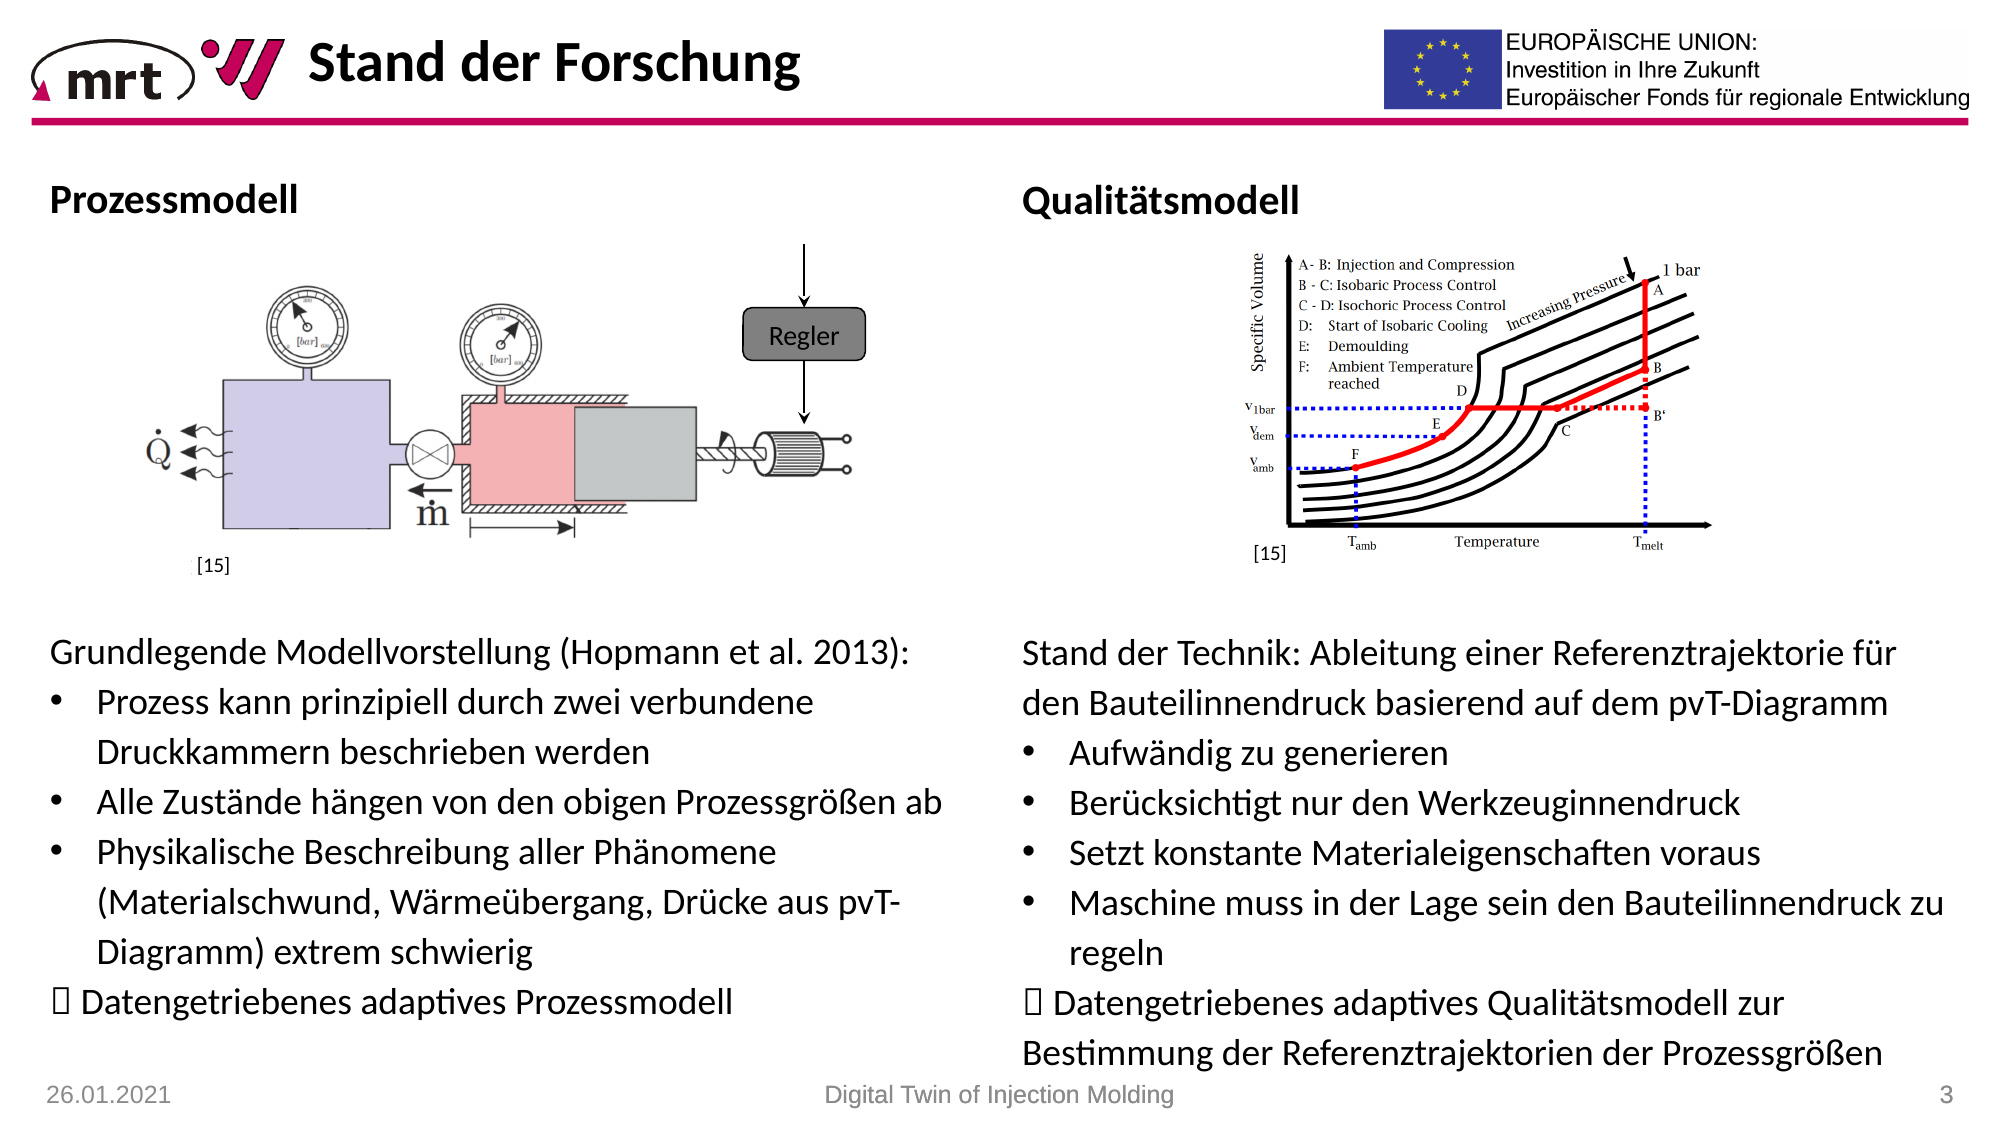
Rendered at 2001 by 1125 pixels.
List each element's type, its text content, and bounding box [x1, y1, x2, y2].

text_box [125, 188, 866, 626]
text_box Qualitätsmodell Stand der Technik: Ableitung einer Referenztrajektorie für den Bauteilinnendruck basierend auf dem pvT-Diagramm Aufwändig zu generieren Berücksichtigt nur den Werkzeuginnendruck Setzt konstante Materialeigenschaften voraus Maschine muss in der Lage sein den Bauteilinnendruck zu regeln  Datengetriebenes adaptives Qualitätsmodell zur Bestimmung der Referenztrajektorien der Prozessgrößen [1004, 160, 1968, 1068]
text_box Stand der Forschung [293, 16, 2000, 99]
text_box Prozessmodell Grundlegende Modellvorstellung (Hopmann et al. 2013): Prozess kann prinzipiell durch zwei verbundene Druckkammern beschrieben werden Alle Zustände hängen von den obigen Prozessgrößen ab Physikalische Beschreibung aller Phänomene (Materialschwund, Wärmeübergang, Drücke aus pvT-Diagramm) extrem schwierig  Datengetriebenes adaptives Prozessmodell [32, 159, 1011, 1067]
footer Digital Twin of Injection Molding [362, 1064, 1638, 1124]
picture [201, 39, 285, 100]
text_box 26.01.2021 [31, 1064, 351, 1124]
picture [1238, 246, 1732, 564]
picture [1384, 99, 1969, 110]
slide_number 3 [1649, 1064, 1969, 1124]
picture [31, 39, 195, 101]
